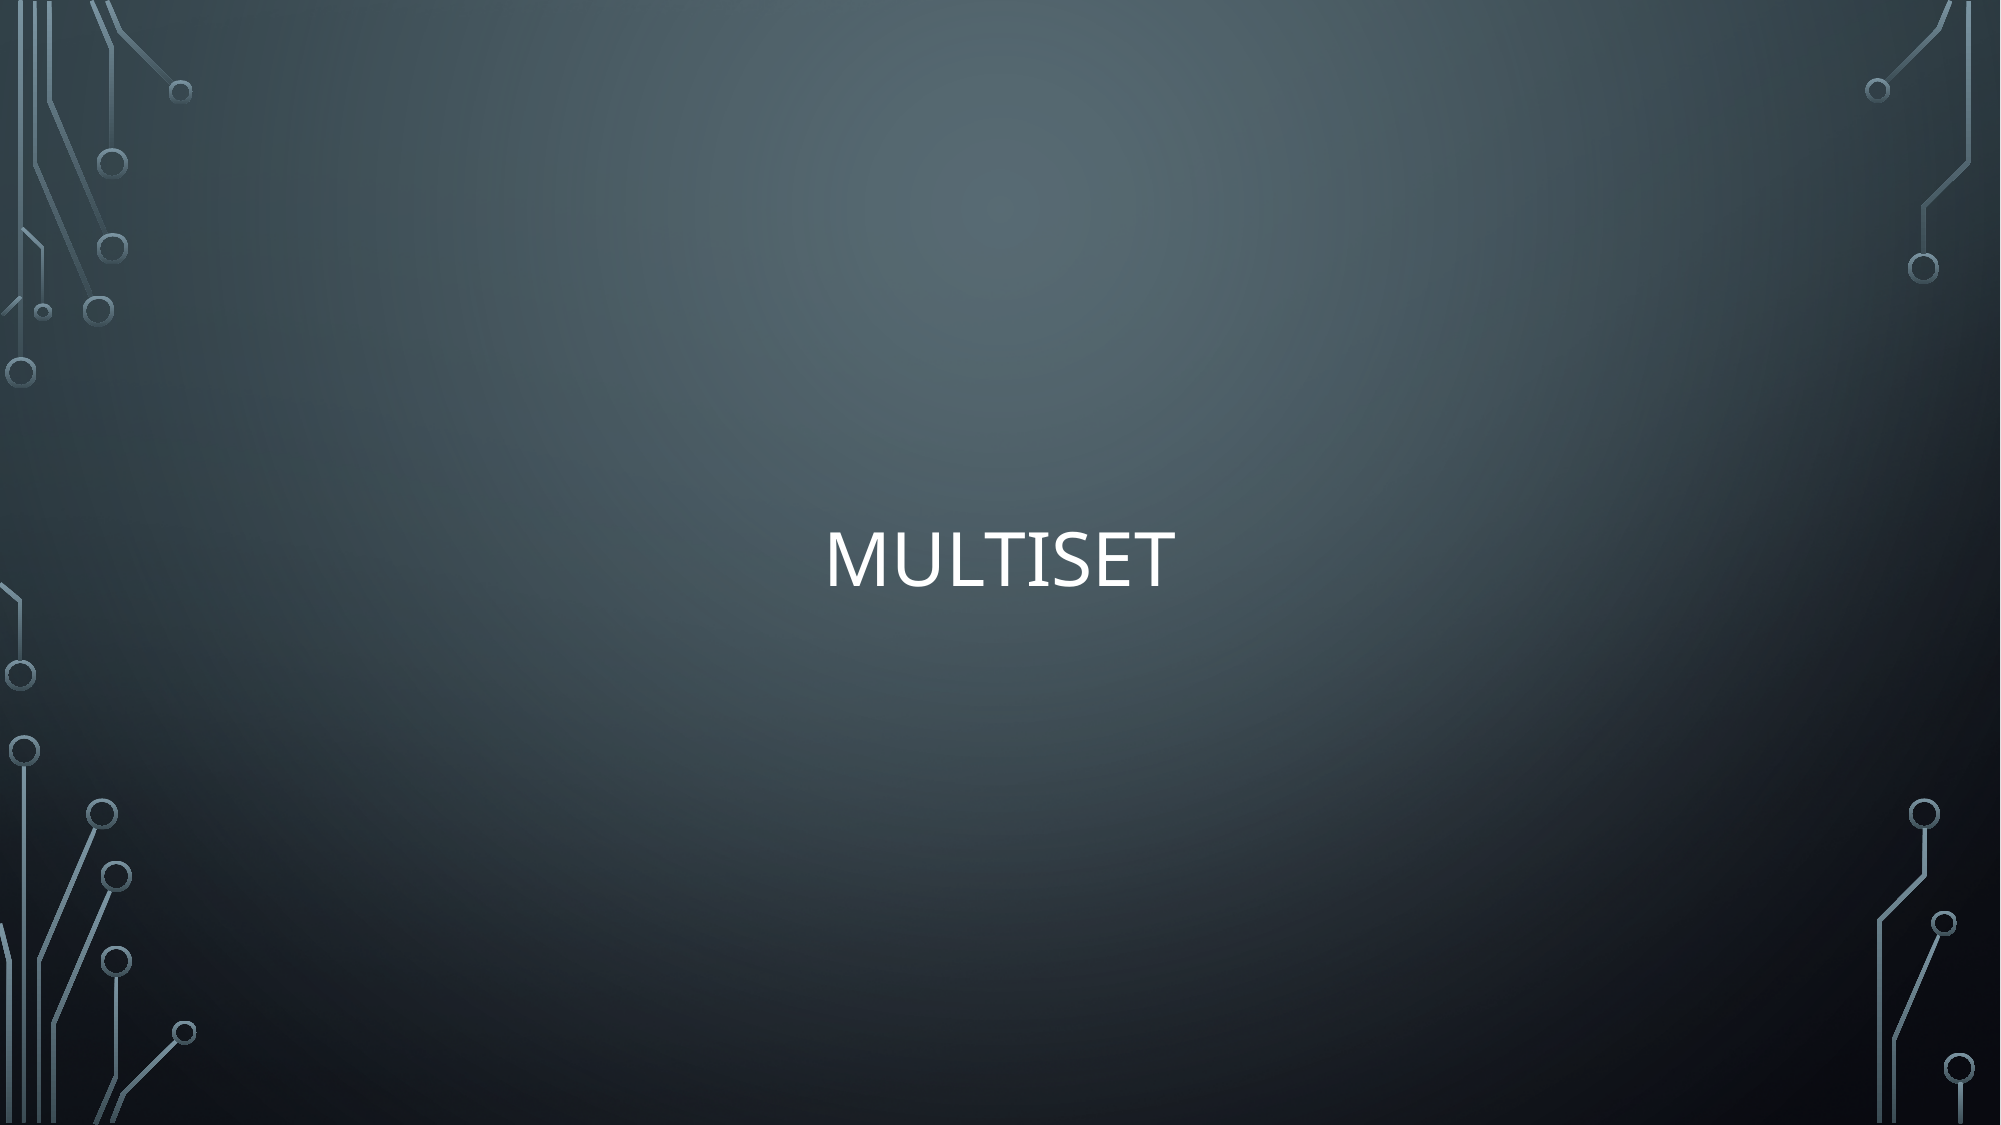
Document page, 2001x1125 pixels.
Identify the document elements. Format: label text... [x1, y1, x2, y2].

title multiSet [187, 499, 1813, 626]
